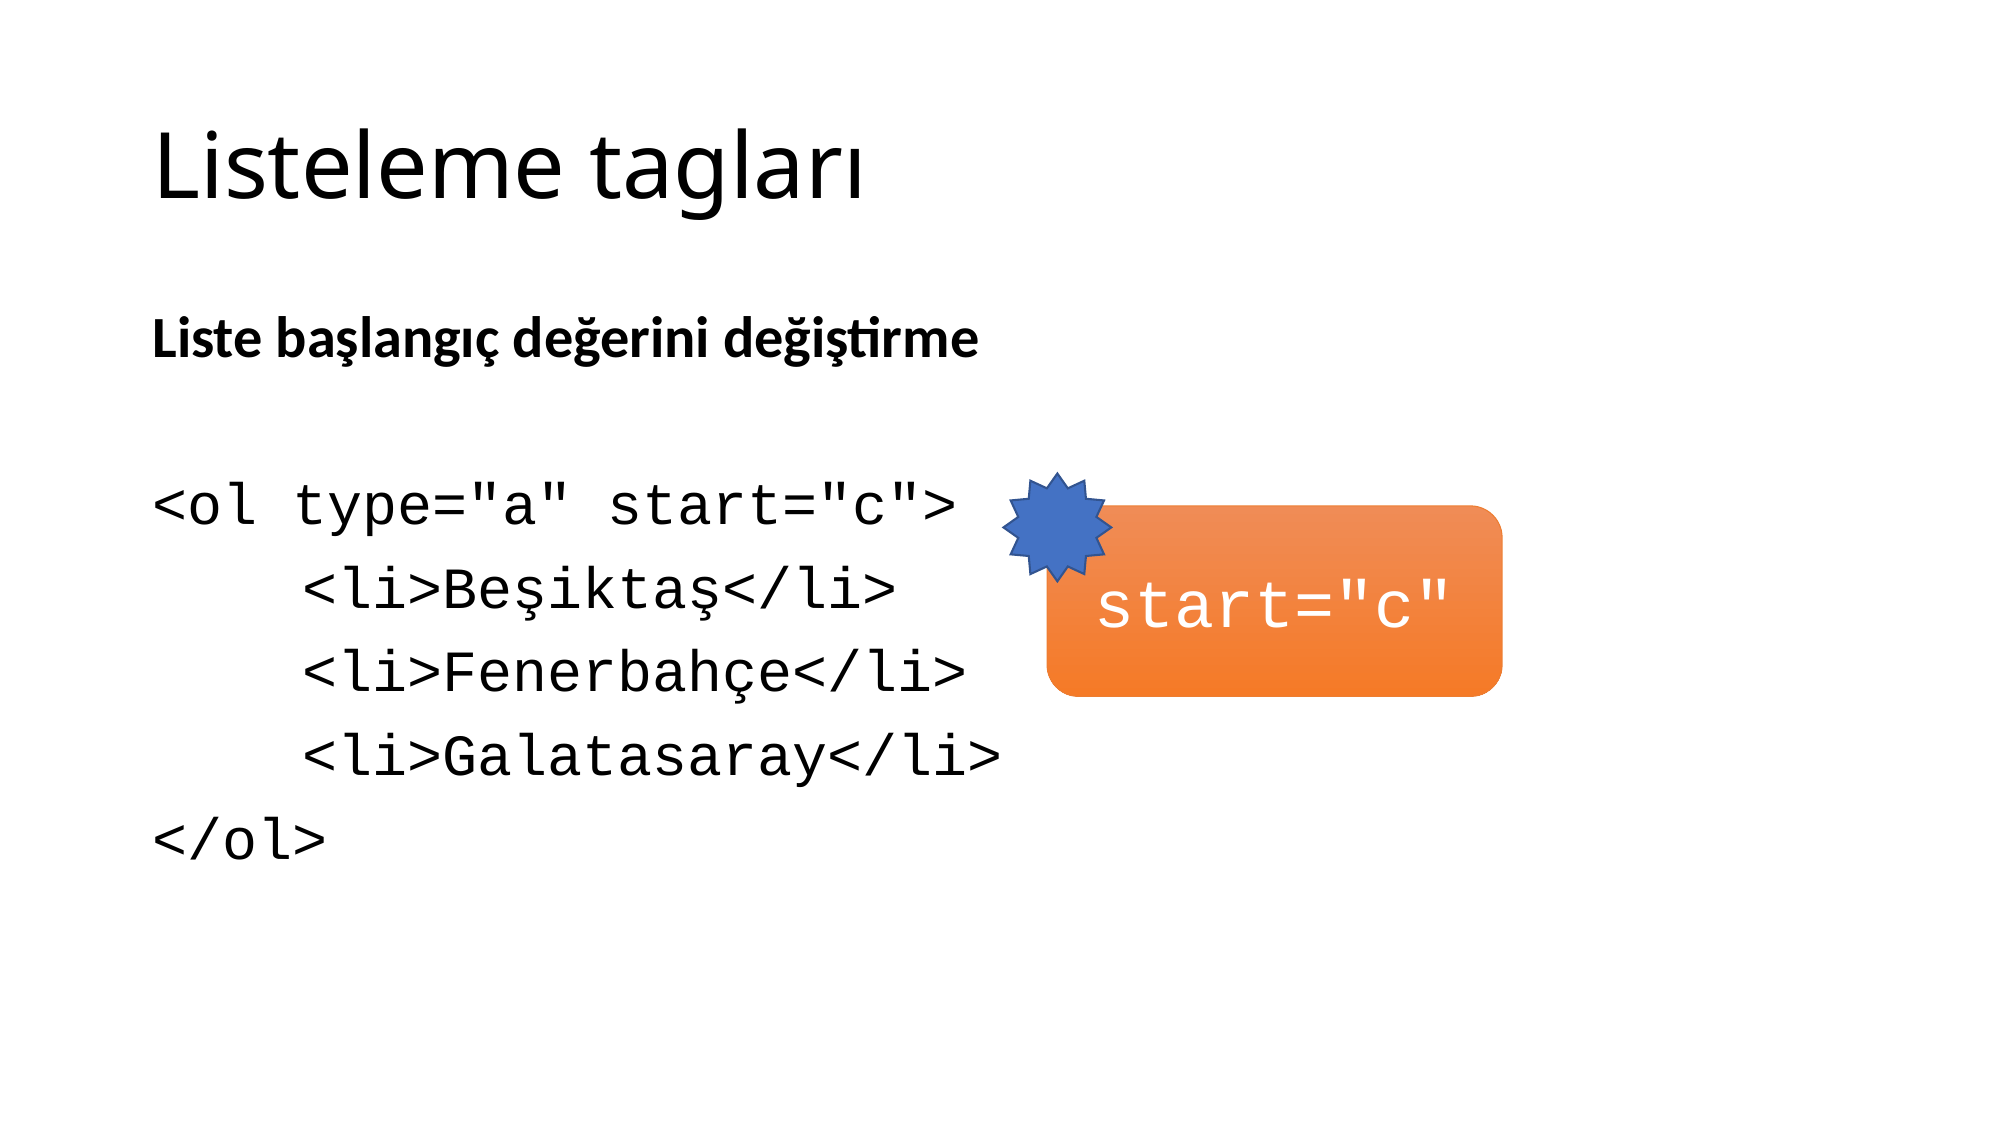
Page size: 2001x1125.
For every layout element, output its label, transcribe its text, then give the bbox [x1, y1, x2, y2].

list Liste başlangıç değerini değiştirme <ol type="a" start="c"> <li>Beşiktaş</li> <li>Fenerbahçe</li> <li>Galatasaray</li> </ol> [137, 299, 1863, 1014]
text_box start="c" [1046, 505, 1503, 697]
text_box [1001, 471, 1114, 584]
title Listeleme tagları [137, 59, 1863, 278]
